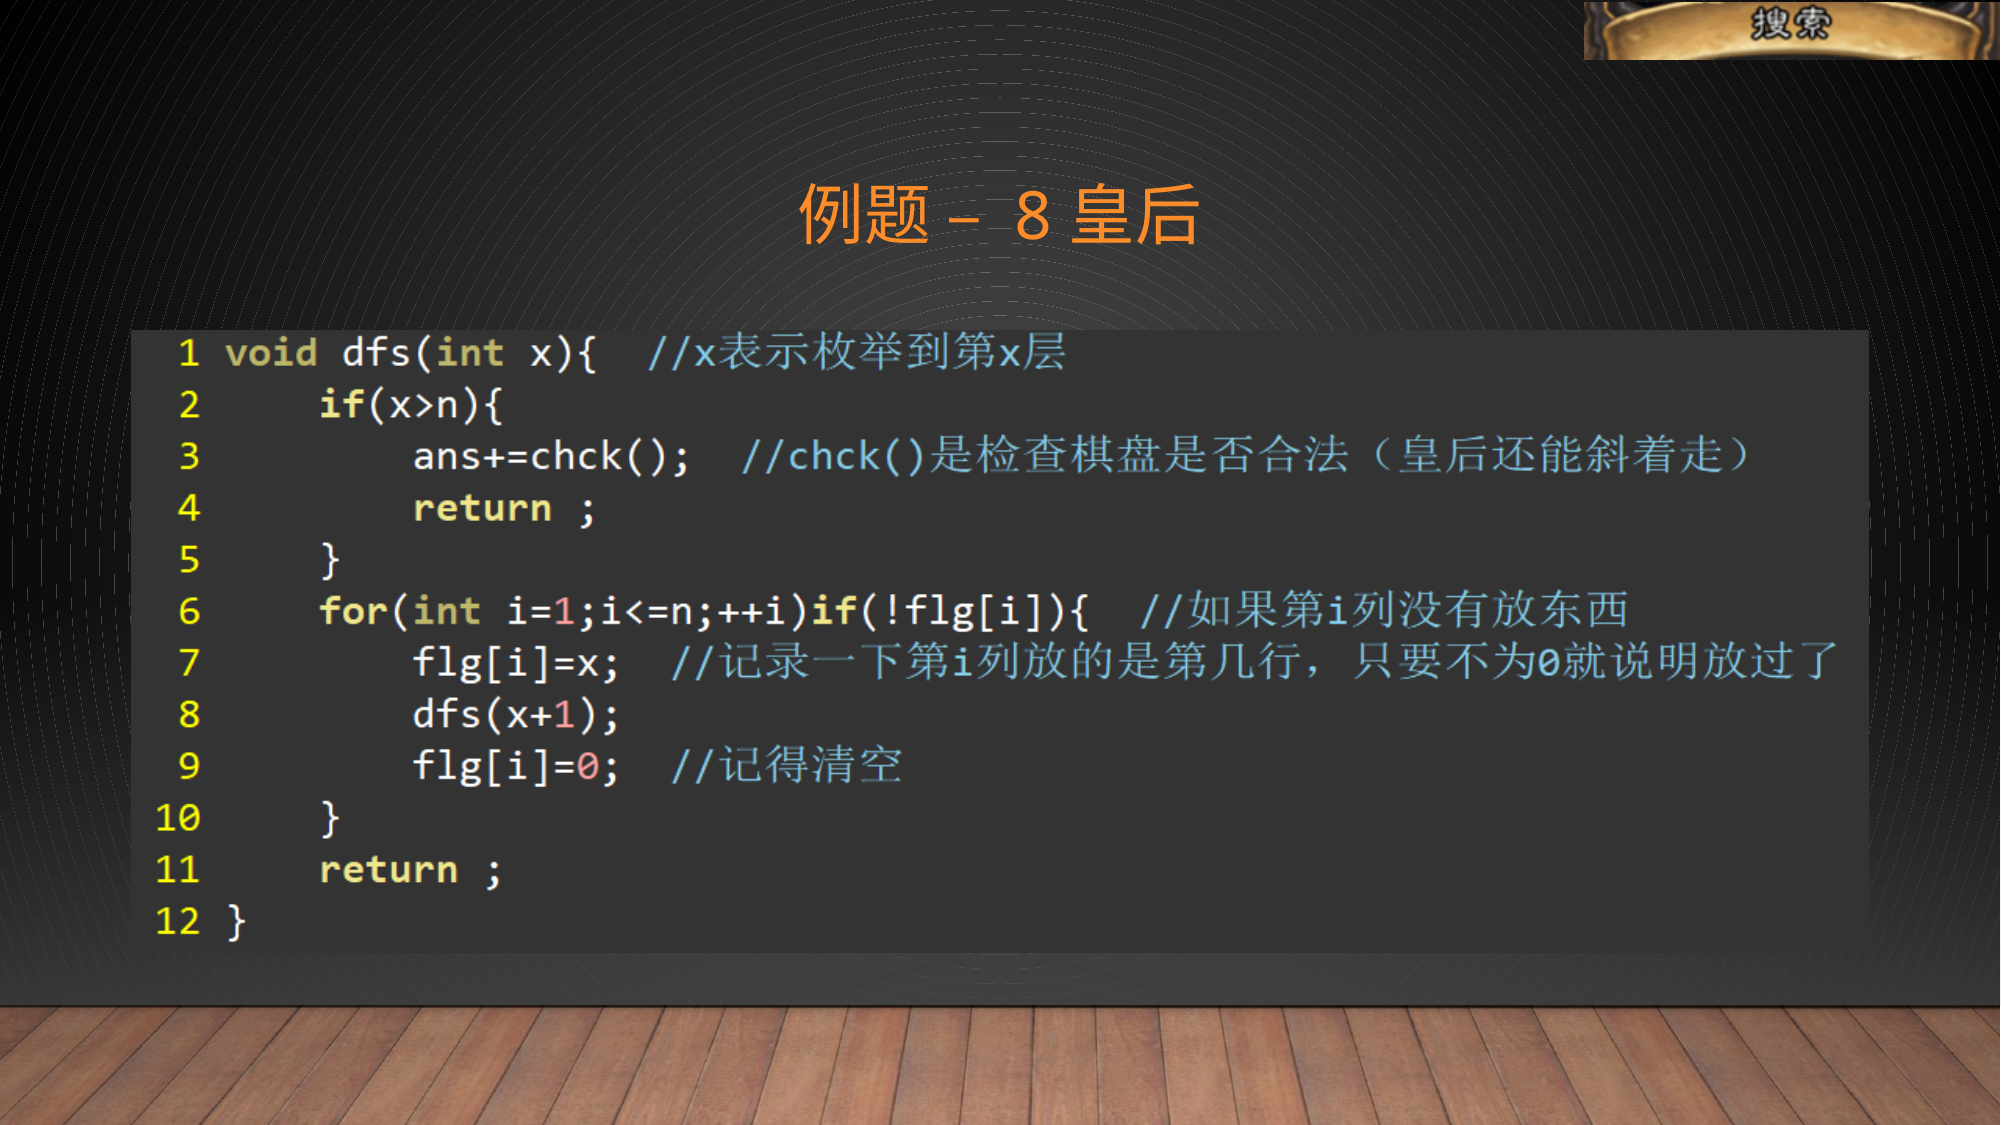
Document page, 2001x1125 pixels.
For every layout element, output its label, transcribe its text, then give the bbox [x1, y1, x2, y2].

picture [1584, 2, 2000, 60]
picture [130, 330, 1869, 953]
title 例题 – 8皇后 [238, 131, 1763, 305]
picture [0, 1005, 2000, 1125]
